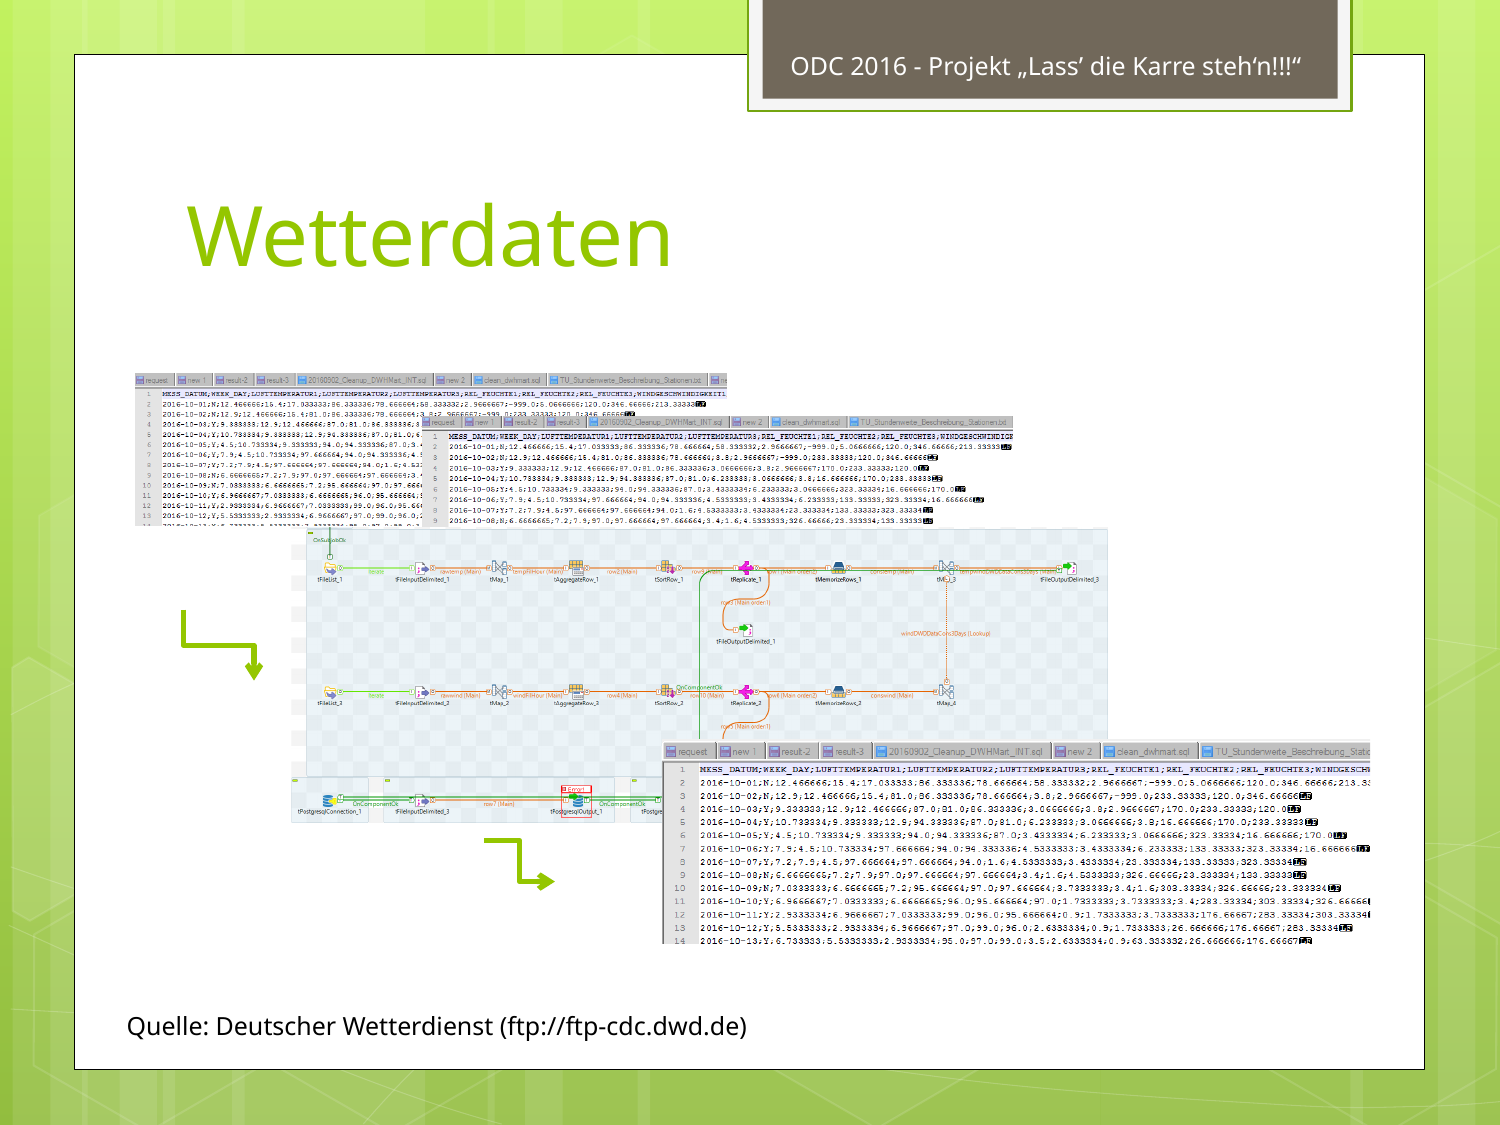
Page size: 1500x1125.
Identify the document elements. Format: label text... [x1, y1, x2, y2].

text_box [498, 825, 541, 897]
title Wetterdaten [171, 168, 1324, 291]
picture [135, 373, 1371, 944]
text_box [182, 609, 255, 681]
text_box ODC 2016 - Projekt „Lass’ die Karre steh‘n!!!“ [775, 42, 1317, 88]
text_box Quelle: Deutscher Wetterdienst (ftp://ftp-cdc.dwd.de) [111, 1002, 857, 1048]
